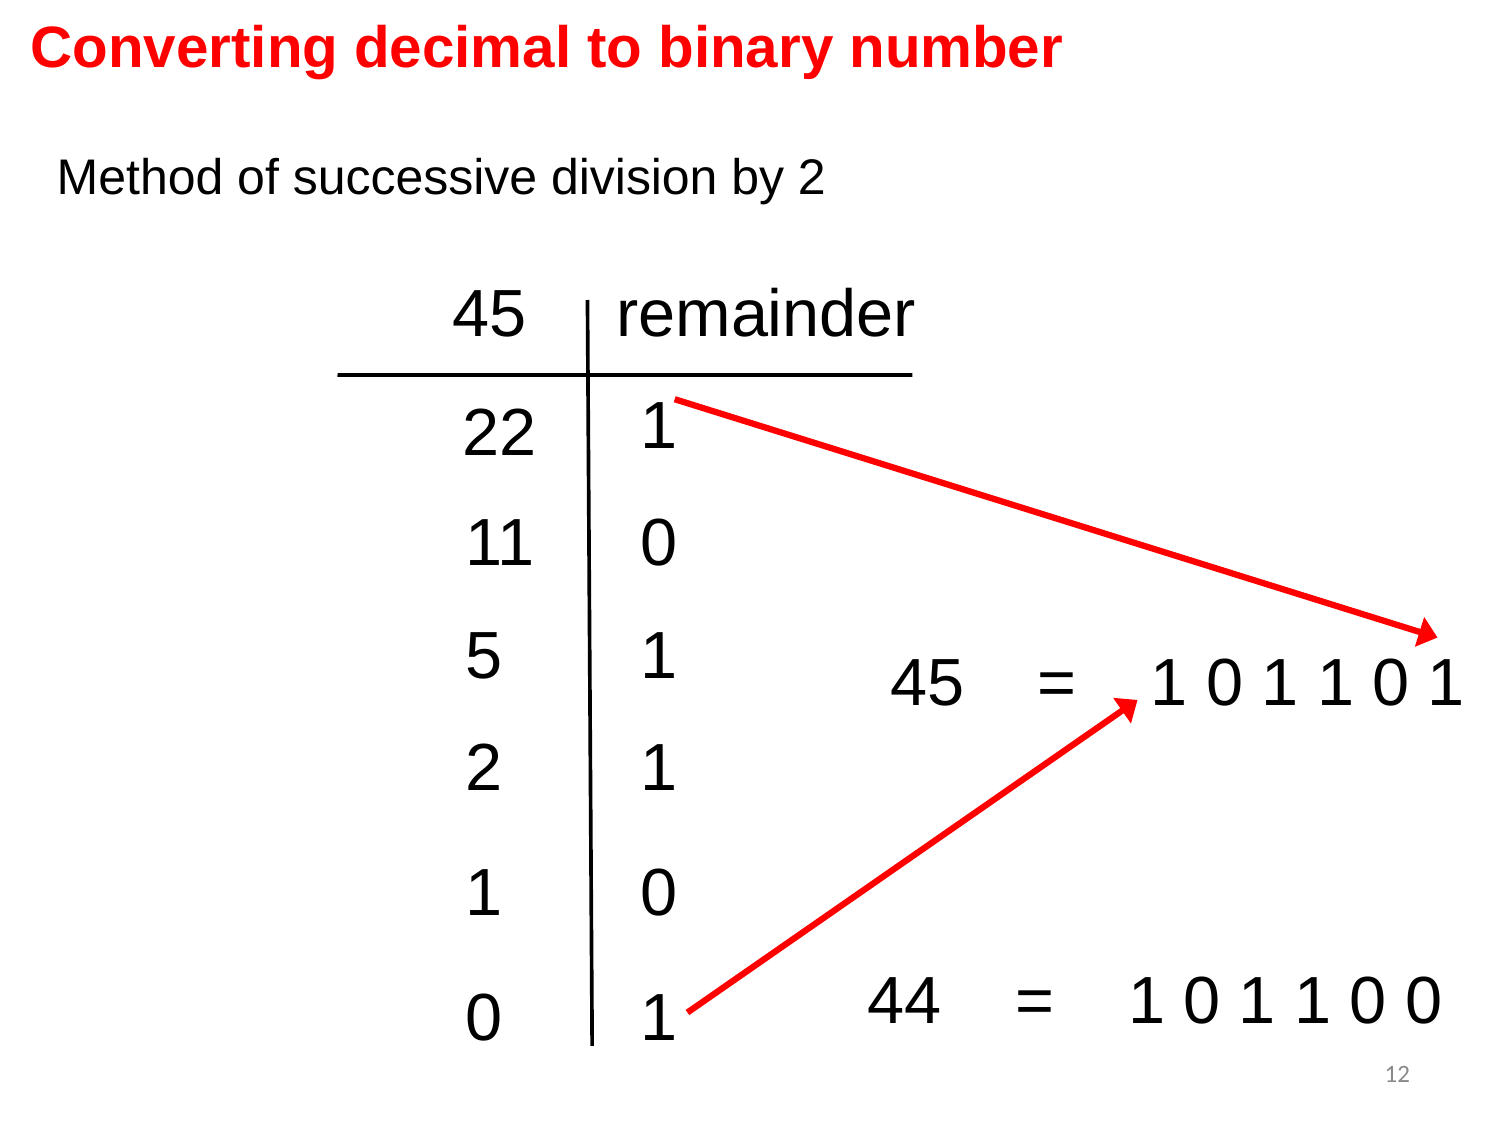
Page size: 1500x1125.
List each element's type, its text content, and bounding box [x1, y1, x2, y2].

text_box 0 [450, 966, 518, 1062]
text_box remainder [601, 262, 932, 358]
text_box 11 [450, 491, 550, 587]
text_box 1 [625, 716, 693, 812]
text_box [687, 698, 1138, 1013]
text_box 0 [625, 491, 693, 587]
text_box Method of successive division by 2 [41, 137, 842, 213]
text_box 1 [625, 966, 693, 1062]
text_box 1 [625, 376, 693, 470]
text_box 2 [450, 716, 518, 812]
text_box 1 [625, 604, 693, 699]
text_box 45 [438, 262, 542, 358]
text_box 44 = 1 0 1 1 0 0 [852, 949, 1459, 1045]
text_box 45 = 1 0 1 1 0 1 [875, 630, 1481, 726]
text_box [674, 399, 1438, 644]
text_box 0 [625, 841, 693, 937]
text_box Converting decimal to binary number [16, 1, 1079, 87]
text_box 22 [447, 380, 552, 476]
text_box 1 [450, 841, 518, 937]
text_box 5 [450, 604, 518, 699]
slide_number 12 [1074, 1045, 1425, 1103]
